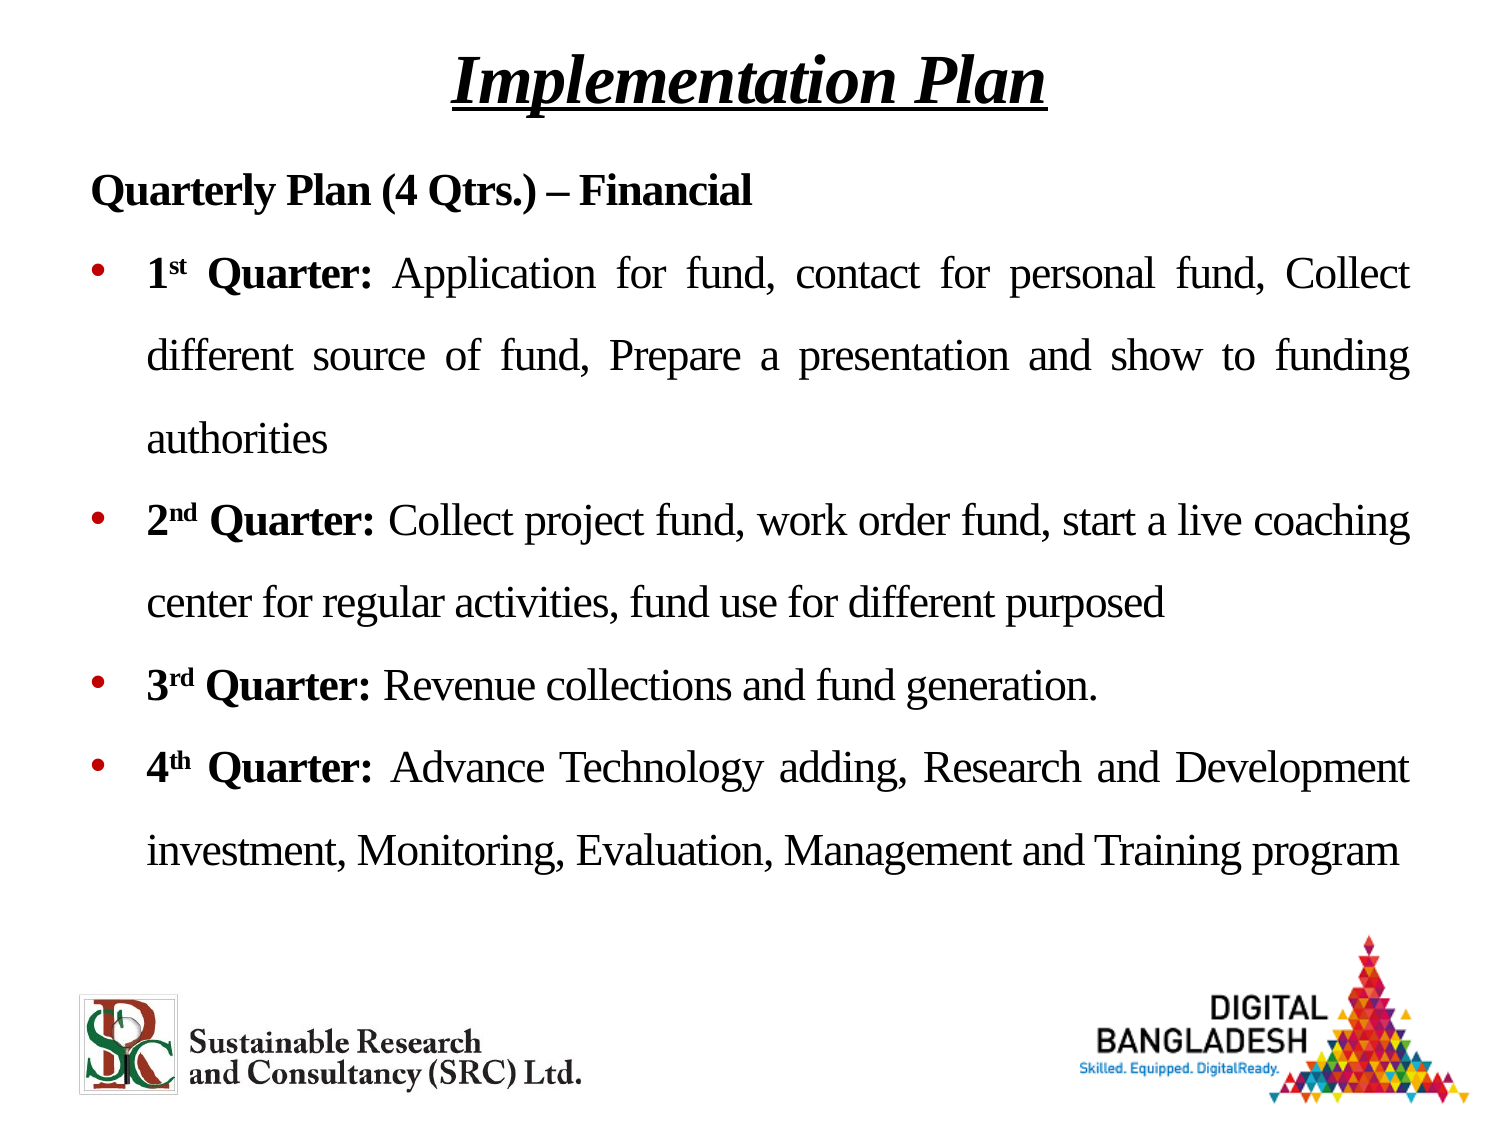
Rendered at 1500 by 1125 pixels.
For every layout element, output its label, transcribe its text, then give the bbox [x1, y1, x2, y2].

list Quarterly Plan (4 Qtrs.) – Financial 1st Quarter: Application for fund, contact for personal fund, Collect different source of fund, Prepare a presentation and show to funding authorities 2nd Quarter: Collect project fund, work order fund, start a live coaching center for regular activities, fund use for different purposed 3rd Quarter: Revenue collections and fund generation. 4th Quarter: Advance Technology adding, Research and Development investment, Monitoring, Evaluation, Management and Training program [75, 125, 1425, 938]
picture [1062, 887, 1487, 1124]
picture [74, 987, 588, 1101]
title Implementation Plan [75, 24, 1425, 125]
